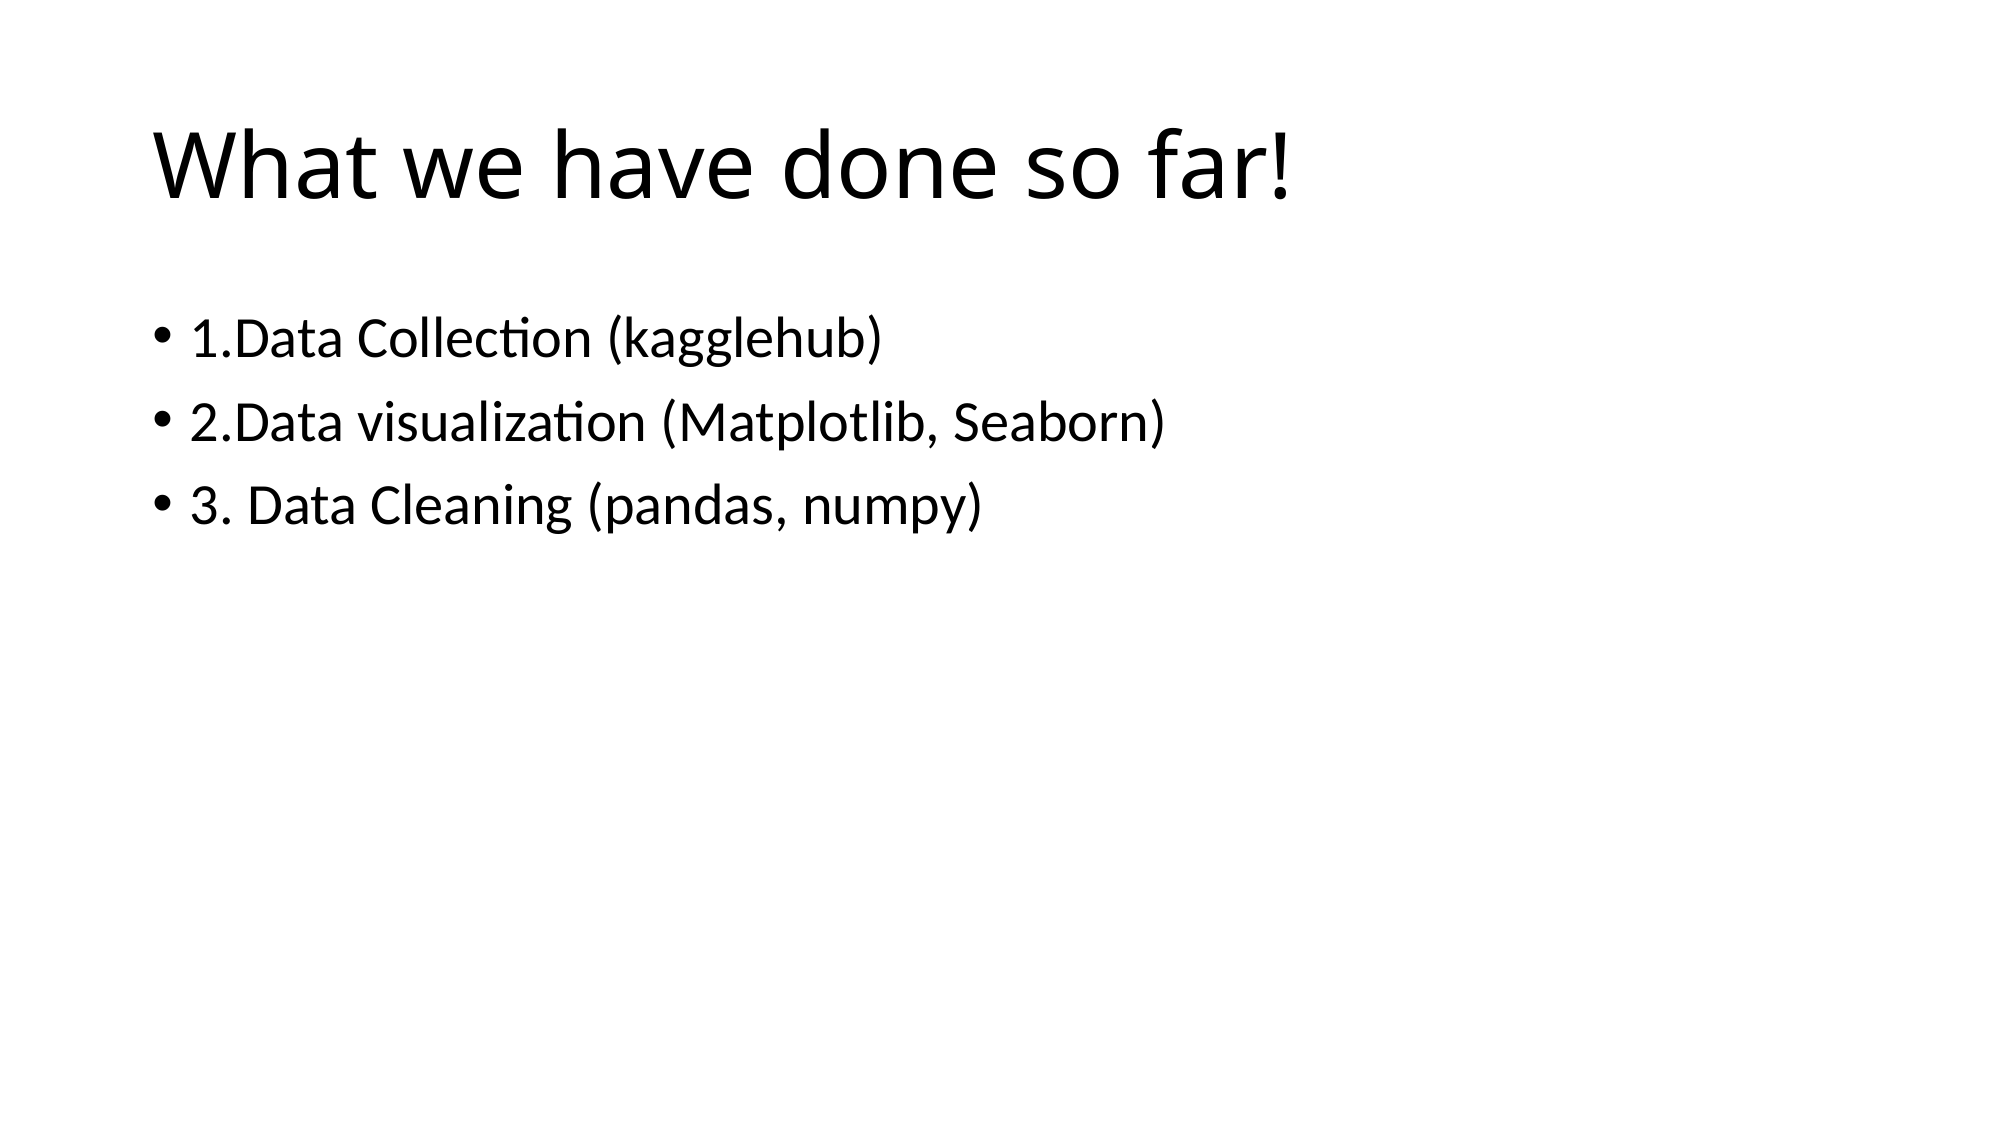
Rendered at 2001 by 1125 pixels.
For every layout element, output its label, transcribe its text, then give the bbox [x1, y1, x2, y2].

title What we have done so far! [137, 59, 1863, 278]
list 1.Data Collection (kagglehub) 2.Data visualization (Matplotlib, Seaborn) 3. Data Cleaning (pandas, numpy) [137, 299, 1863, 1014]
